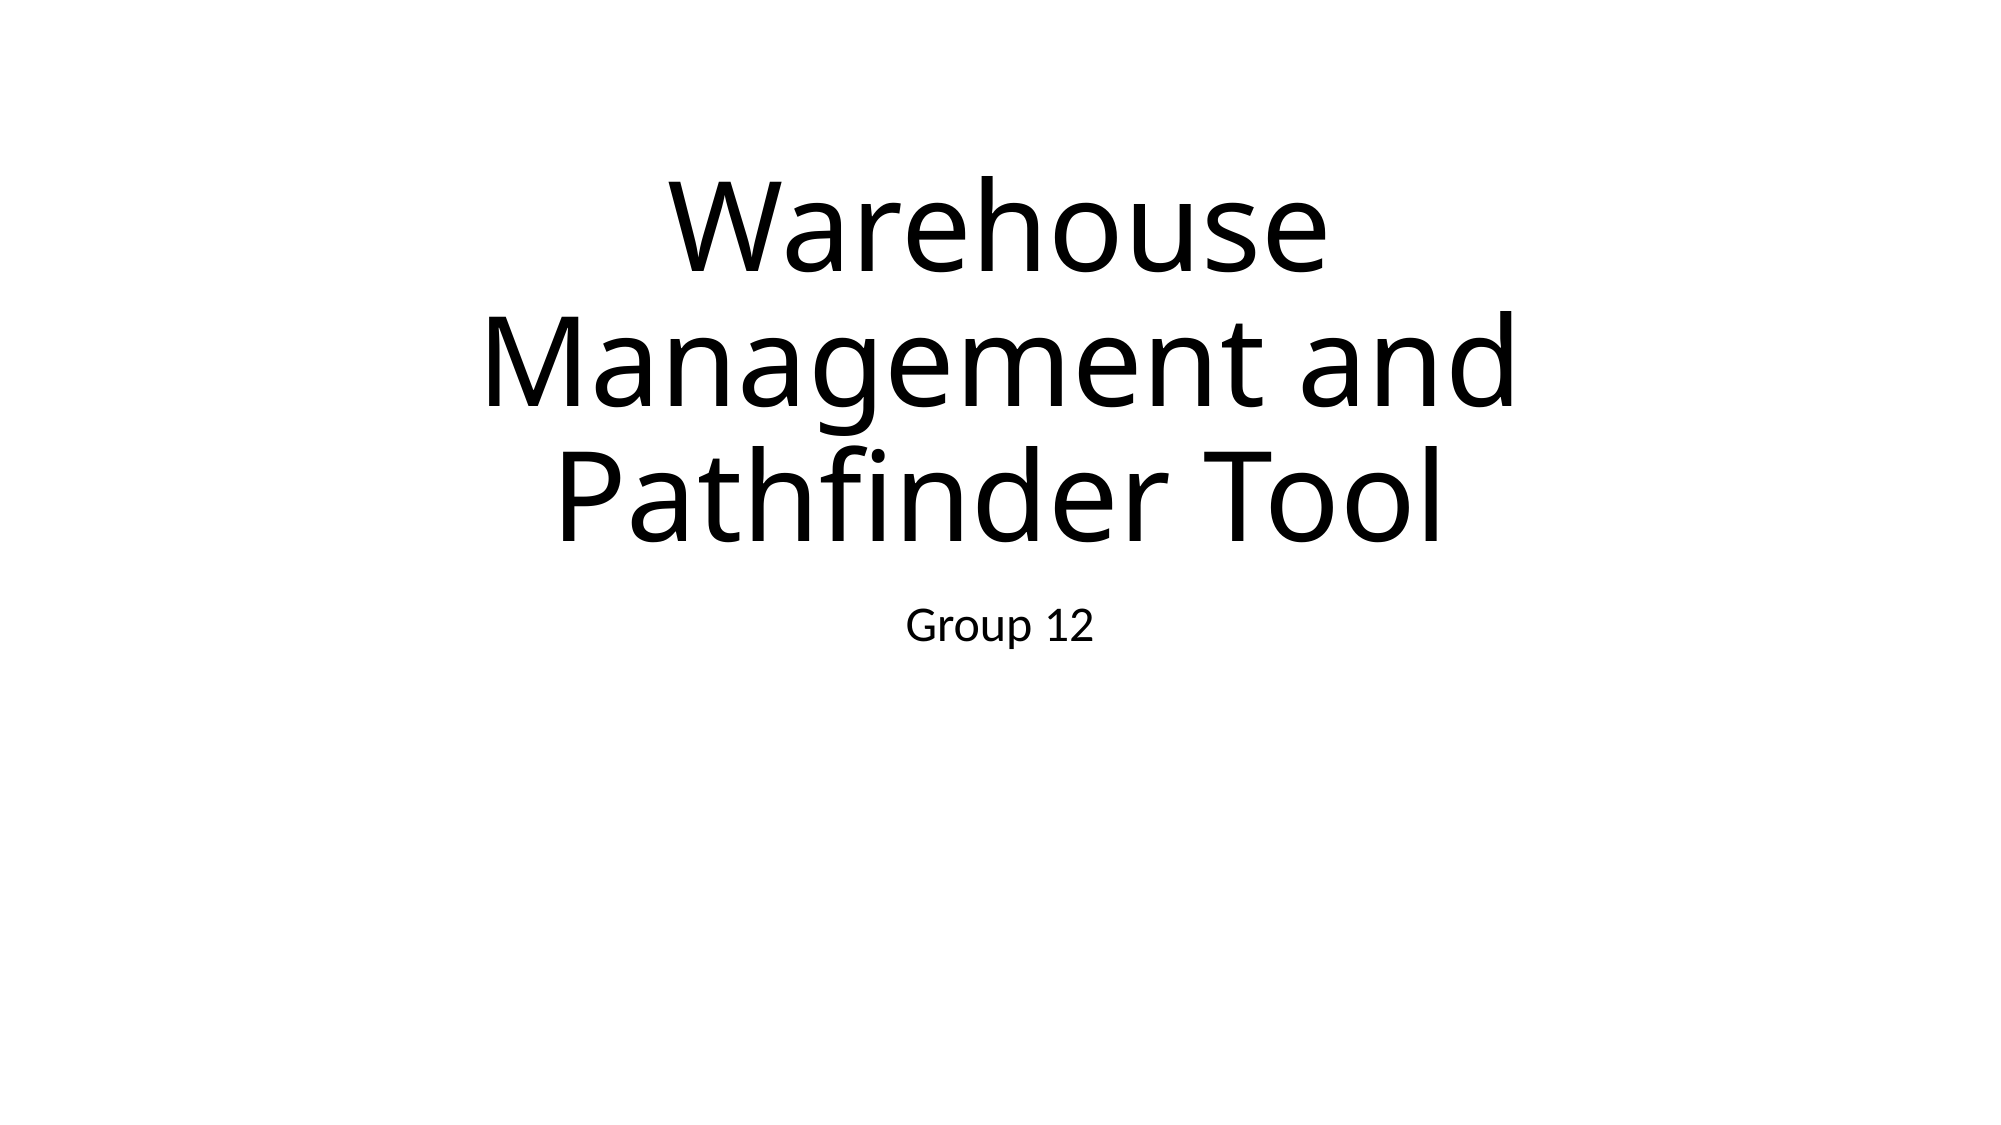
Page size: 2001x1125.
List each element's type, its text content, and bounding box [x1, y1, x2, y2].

title Warehouse Management and Pathfinder Tool [249, 184, 1750, 576]
subtitle Group 12 [249, 590, 1750, 863]
